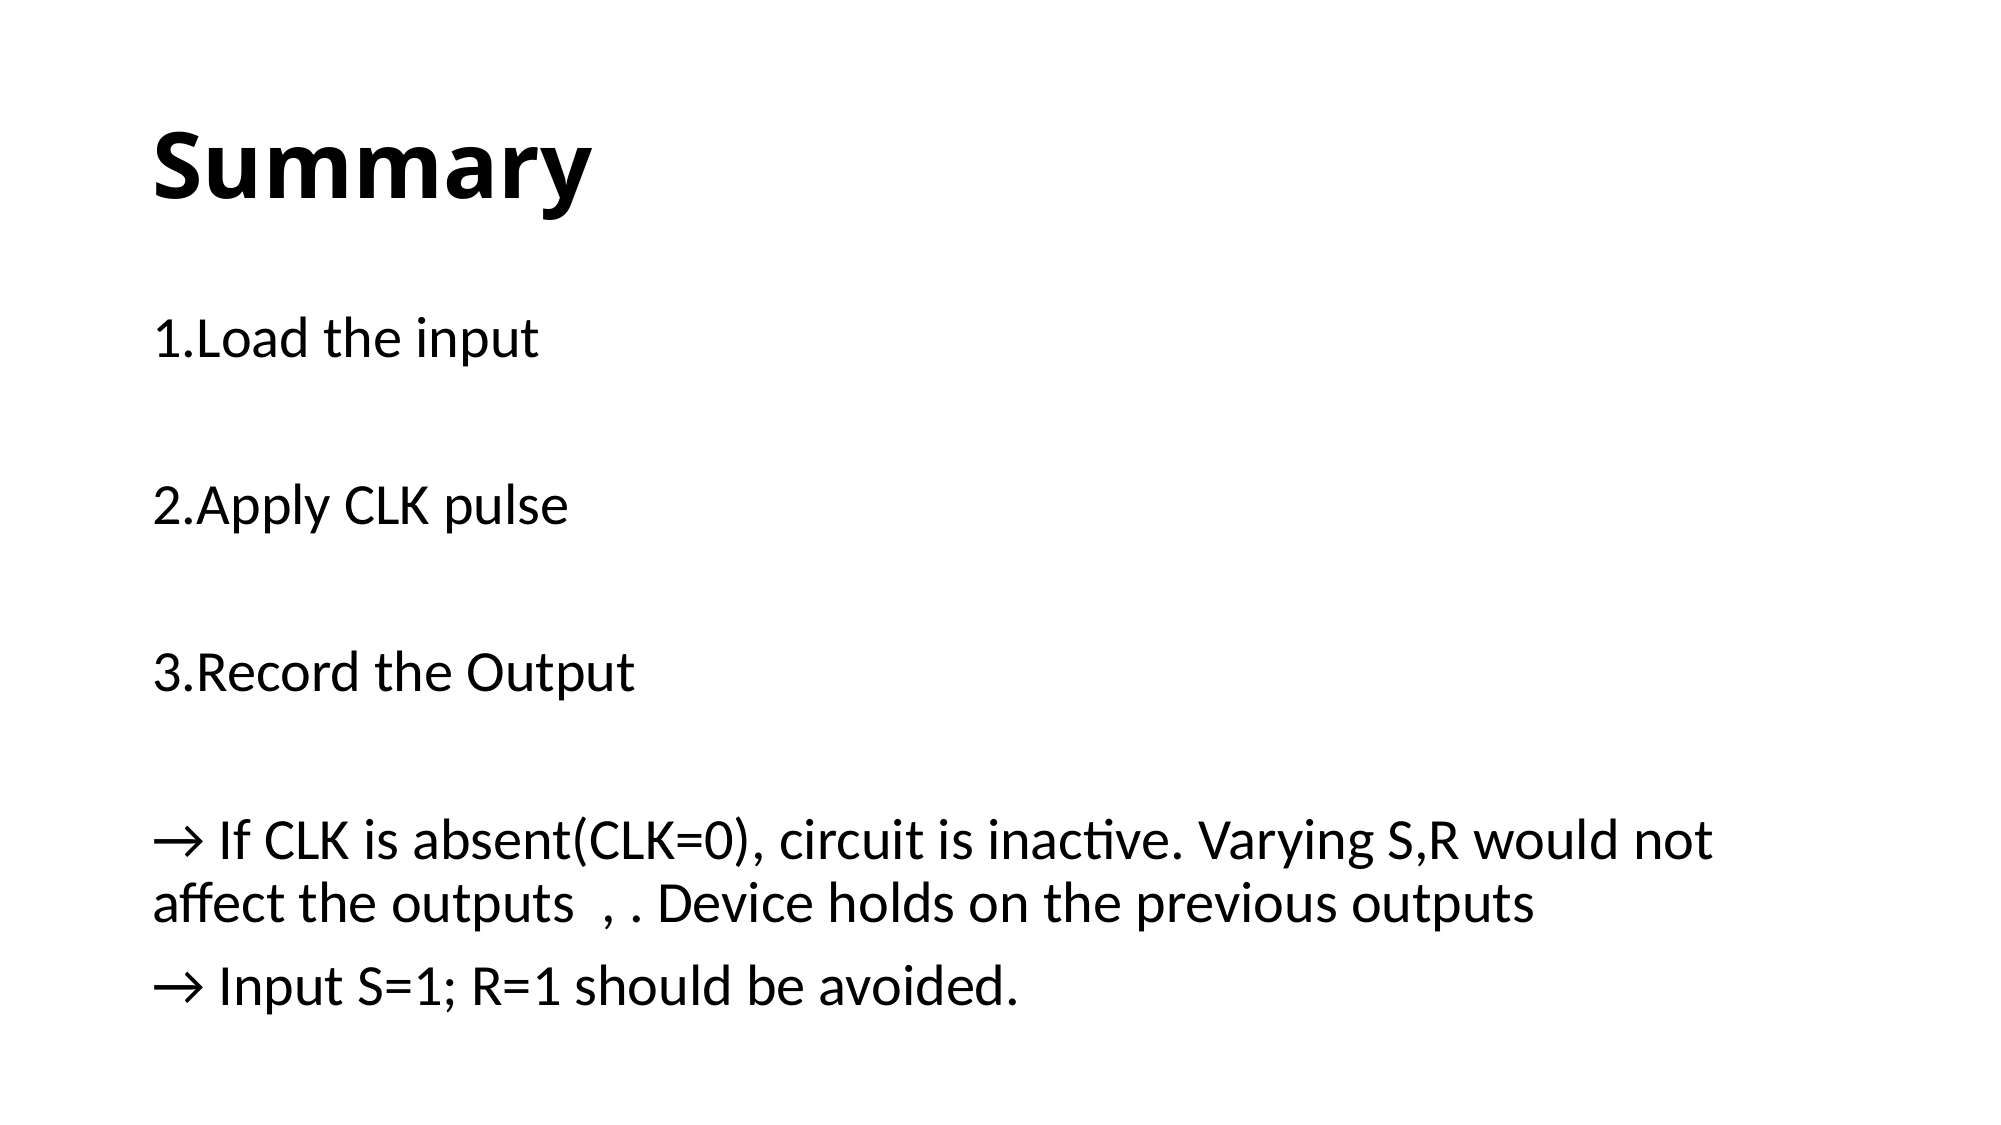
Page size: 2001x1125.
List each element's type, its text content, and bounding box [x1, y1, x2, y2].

title Summary [137, 59, 1863, 278]
